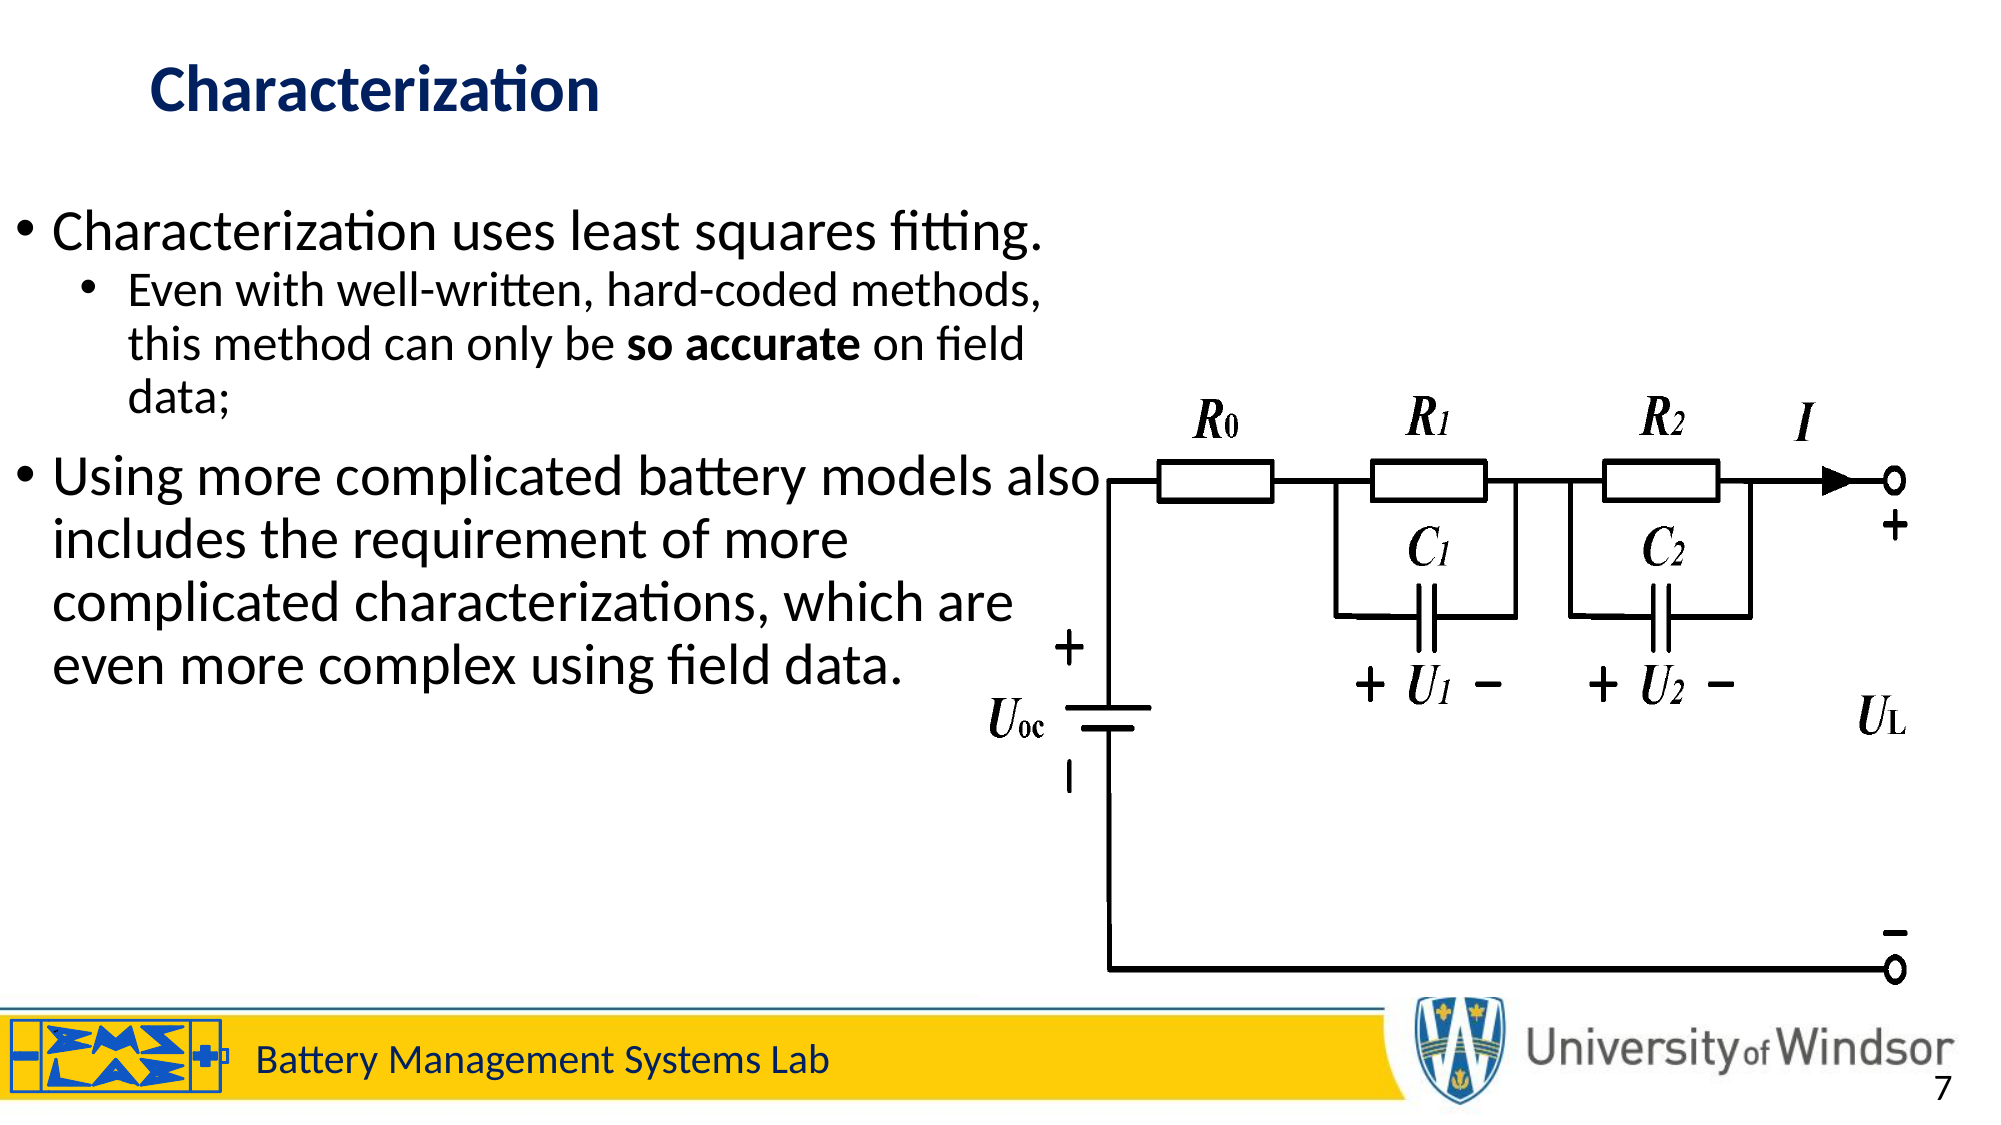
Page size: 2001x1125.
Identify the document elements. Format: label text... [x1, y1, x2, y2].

list Characterization uses least squares fitting. Even with well-written, hard-coded methods, this method can only be so accurate on field data; Using more complicated battery models also includes the requirement of more complicated characterizations, which are even more complex using field data. [0, 192, 1118, 997]
picture [0, 384, 2000, 1125]
slide_number ‹#› [1918, 1054, 2000, 1125]
title Characterization [135, 45, 1860, 135]
